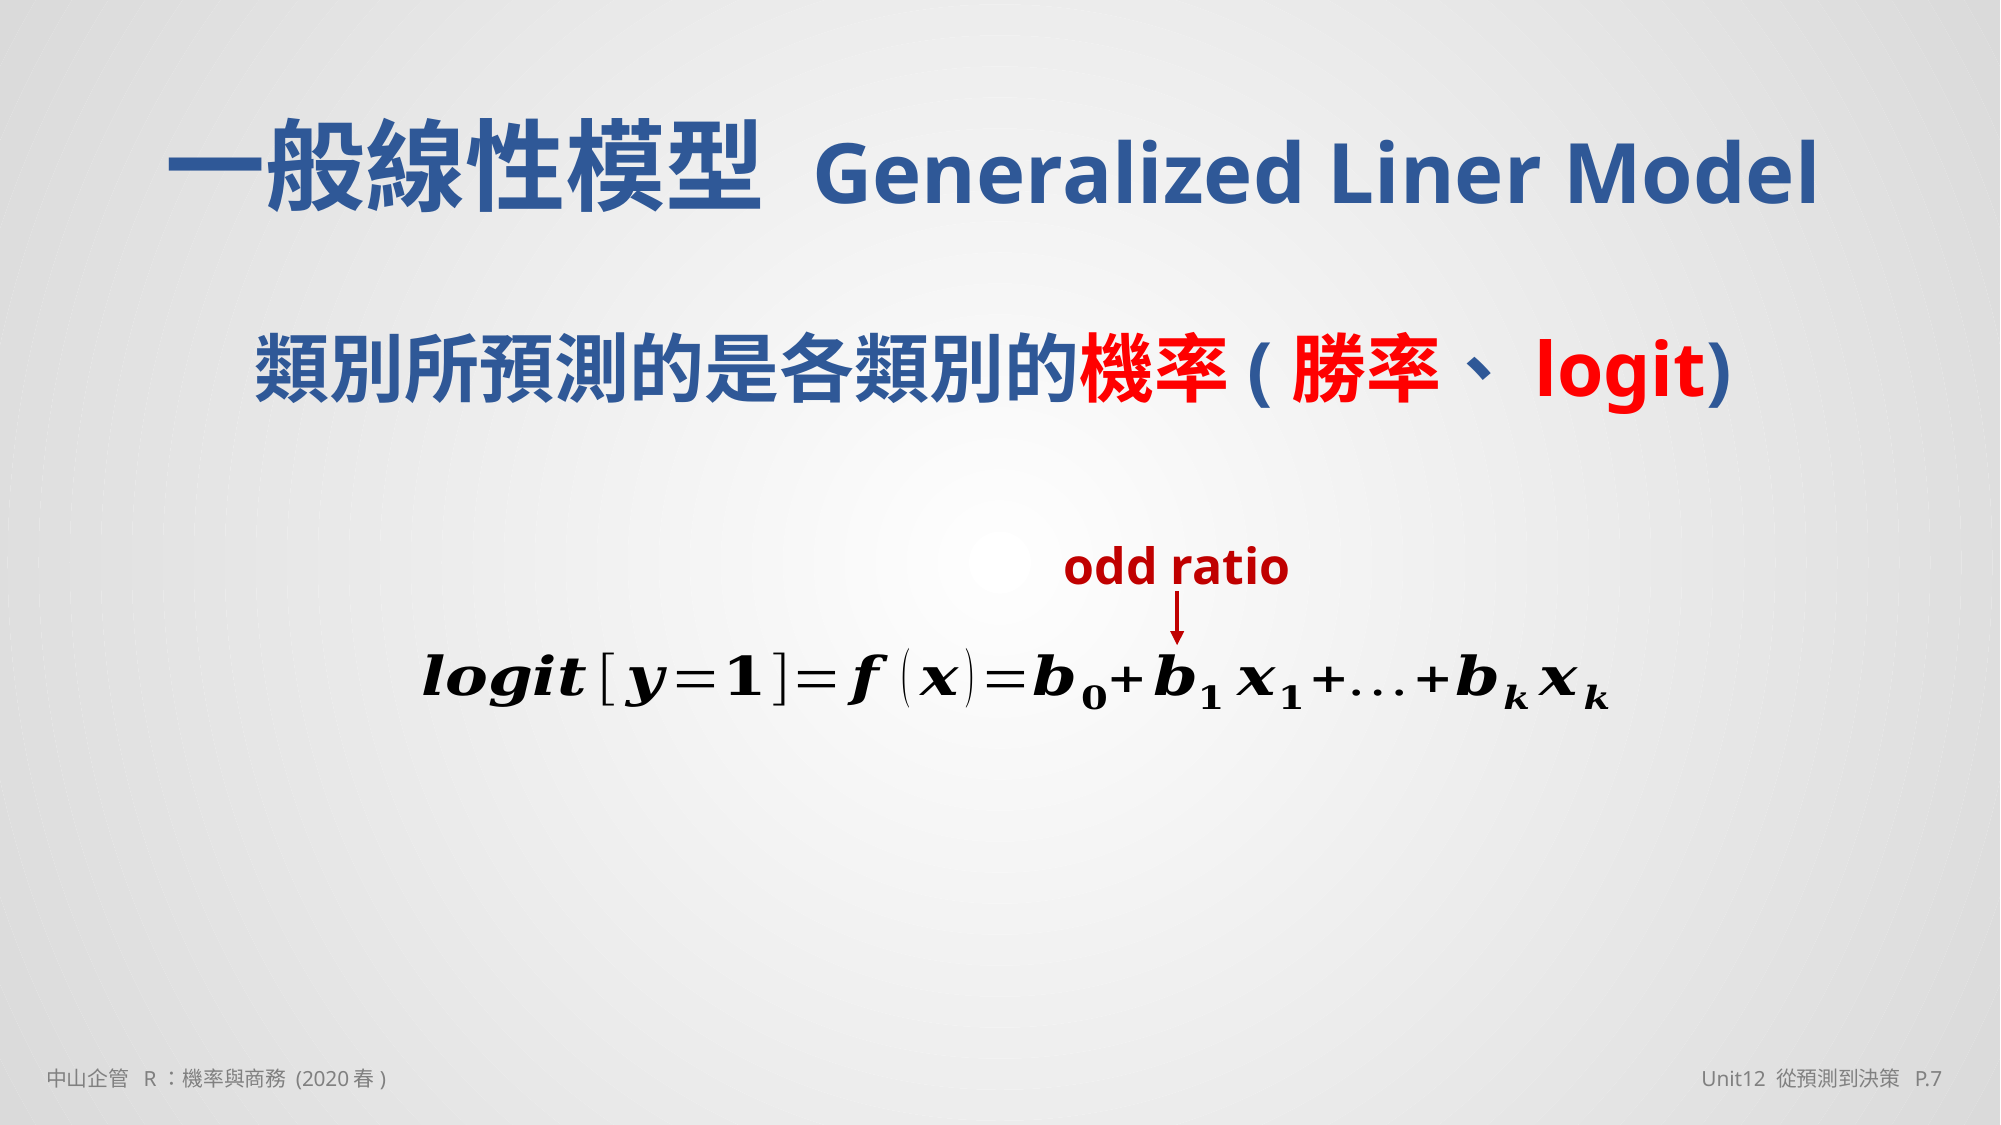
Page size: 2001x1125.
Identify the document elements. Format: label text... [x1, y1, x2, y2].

text_box 類別所預測的是各類別的機率(勝率、logit) [240, 314, 1747, 420]
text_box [420, 526, 1611, 887]
text_box 一般線性模型 Generalized Liner Model [113, 96, 1875, 228]
